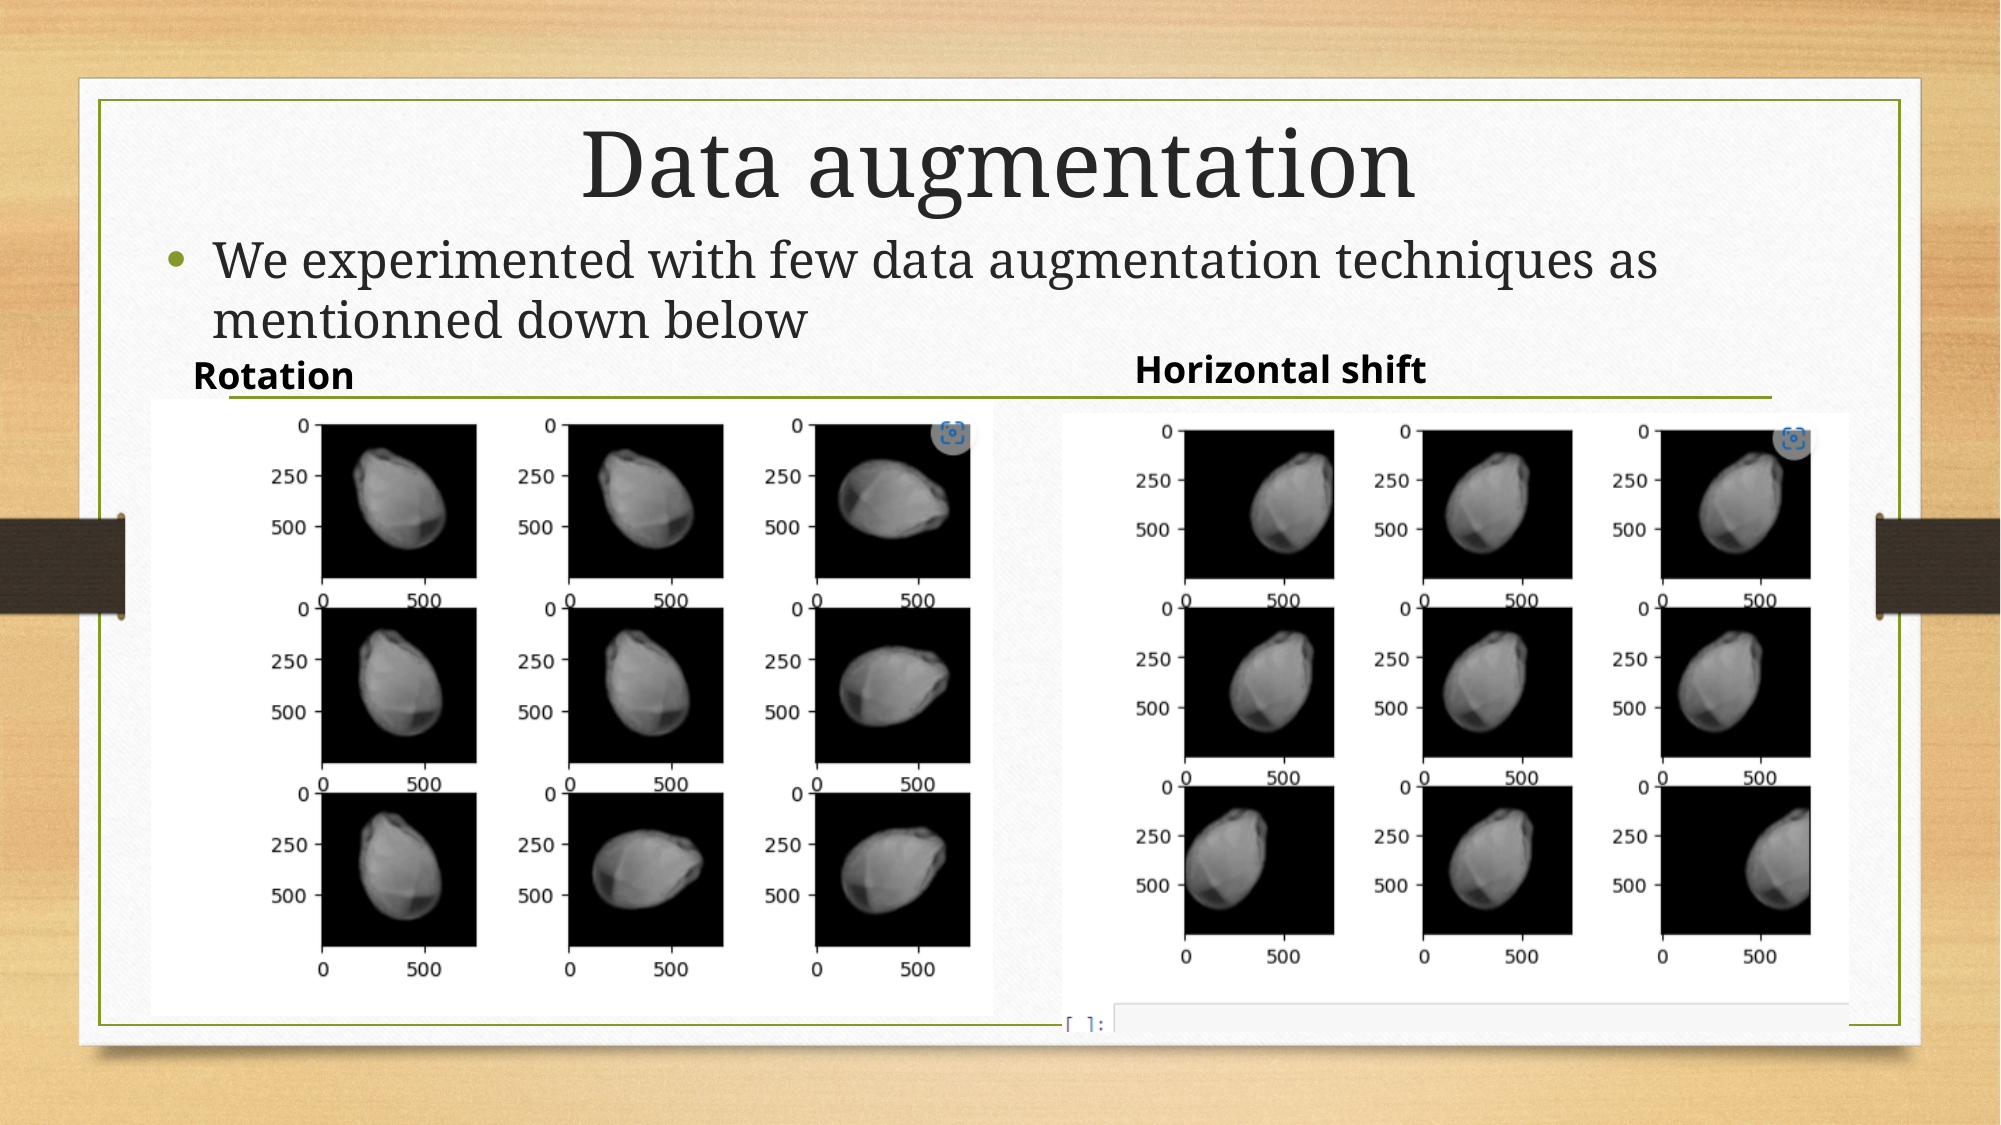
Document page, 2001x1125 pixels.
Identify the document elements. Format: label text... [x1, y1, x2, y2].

title Data augmentation [212, 54, 1788, 221]
text_box Horizontal shift [1119, 338, 1442, 399]
text_box Rotation [177, 344, 370, 399]
list We experimented with few data augmentation techniques as mentionned down below [151, 221, 1889, 766]
picture [0, 0, 2001, 1125]
